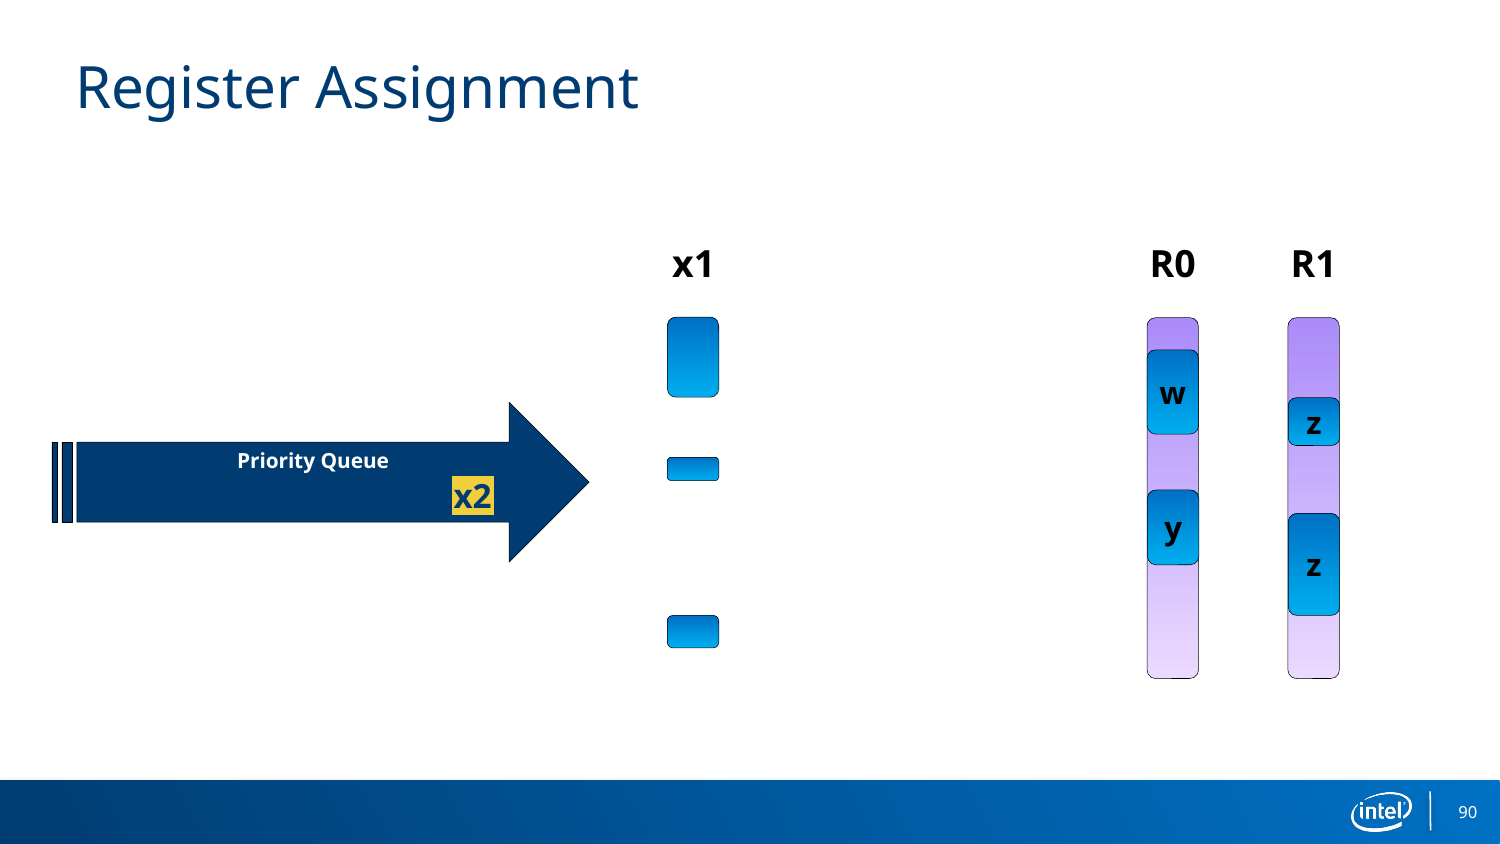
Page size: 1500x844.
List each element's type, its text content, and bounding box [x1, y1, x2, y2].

slide_number 90 [1127, 791, 1478, 837]
text_box z [1288, 513, 1340, 616]
text_box R1 [1284, 239, 1344, 285]
text_box y [1147, 489, 1199, 565]
text_box [667, 457, 719, 481]
text_box R0 [1143, 239, 1203, 285]
text_box z [1288, 397, 1340, 446]
text_box x1 [664, 239, 723, 285]
text_box x2 [451, 475, 495, 516]
text_box Priority Queue [76, 402, 590, 563]
text_box [667, 615, 719, 648]
text_box [1147, 428, 1199, 496]
text_box Priority Queue [61, 442, 72, 523]
text_box w [1147, 349, 1199, 435]
title Register Assignment [75, 50, 1425, 160]
text_box [667, 317, 719, 398]
text_box [1147, 559, 1199, 679]
text_box [1147, 317, 1199, 356]
text_box [1287, 317, 1340, 679]
text_box Priority Queue [51, 442, 57, 523]
list [75, 168, 1425, 732]
